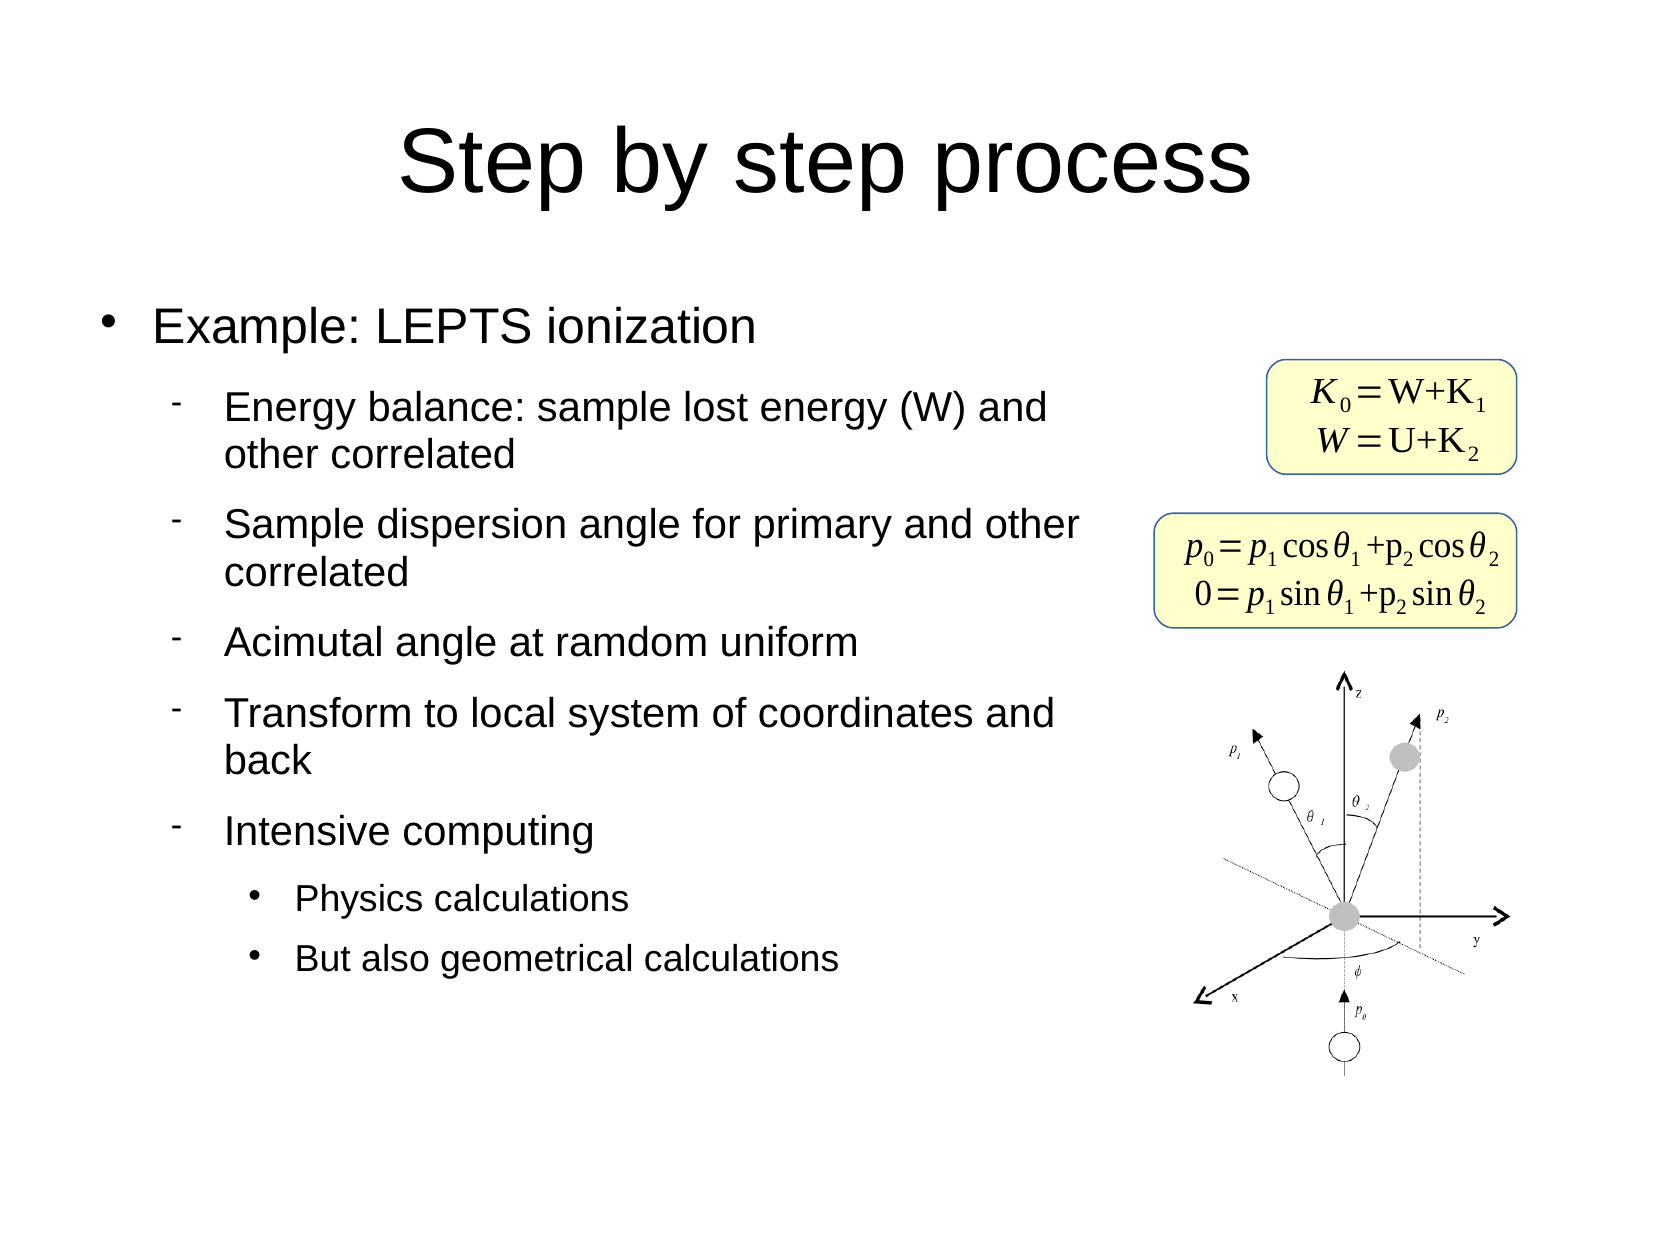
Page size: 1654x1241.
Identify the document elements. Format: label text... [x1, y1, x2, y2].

text_box [1266, 359, 1517, 475]
text_box [1154, 513, 1517, 628]
text_box Step by step process [82, 49, 1571, 257]
text_box Example: LEPTS ionization Energy balance: sample lost energy (W) and other correlated Sample dispersion angle for primary and other correlated Acimutal angle at ramdom uniform Transform to local system of coordinates and back Intensive computing Physics calculations But also geometrical calculations [82, 290, 1095, 1009]
picture [1165, 654, 1541, 1090]
